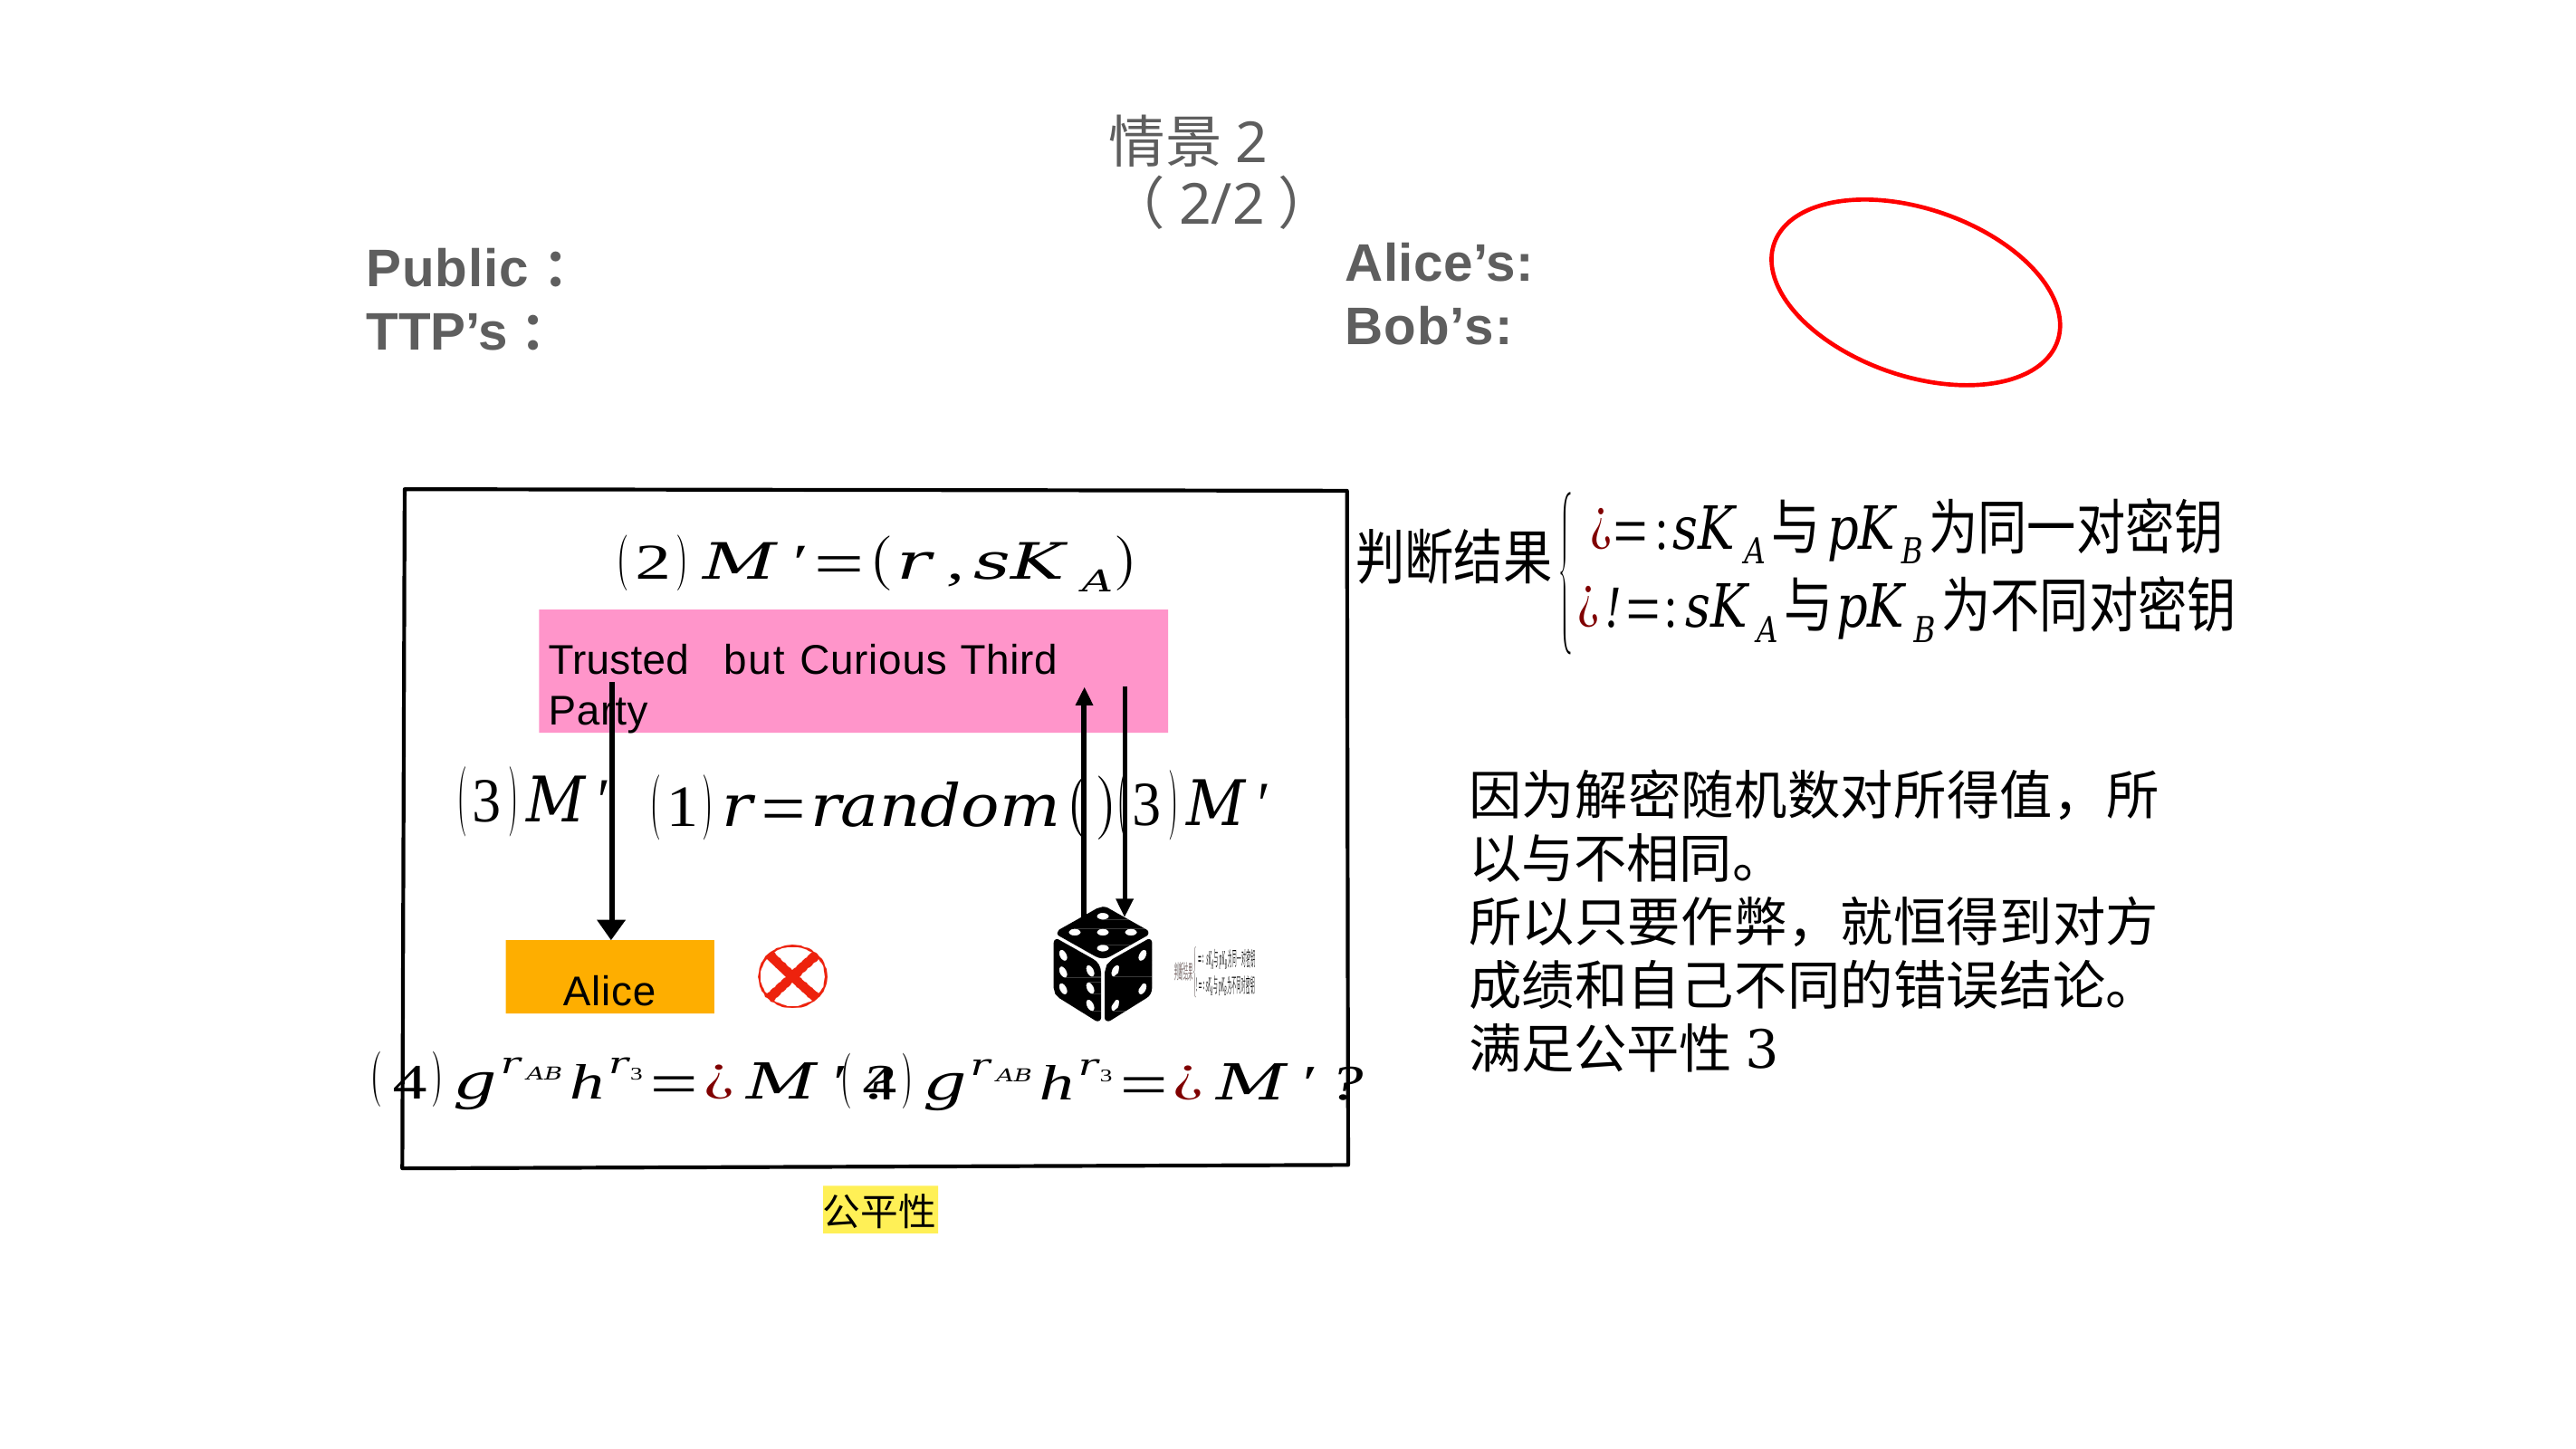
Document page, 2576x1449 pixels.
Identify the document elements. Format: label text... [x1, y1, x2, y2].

text_box [1057, 907, 1149, 959]
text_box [597, 684, 627, 941]
text_box Trusted but Curious Third Party [539, 609, 1169, 734]
text_box [402, 489, 1348, 1169]
text_box [1053, 939, 1102, 1022]
text_box [1105, 939, 1153, 1022]
text_box 公平性 [823, 1185, 939, 1233]
text_box [1770, 198, 2062, 387]
picture [1172, 939, 1257, 1010]
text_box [1116, 688, 1135, 917]
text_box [1075, 686, 1094, 916]
title 情景2 （2/2） [1106, 52, 1469, 296]
picture [749, 943, 834, 1012]
text_box Alice [505, 940, 714, 1014]
